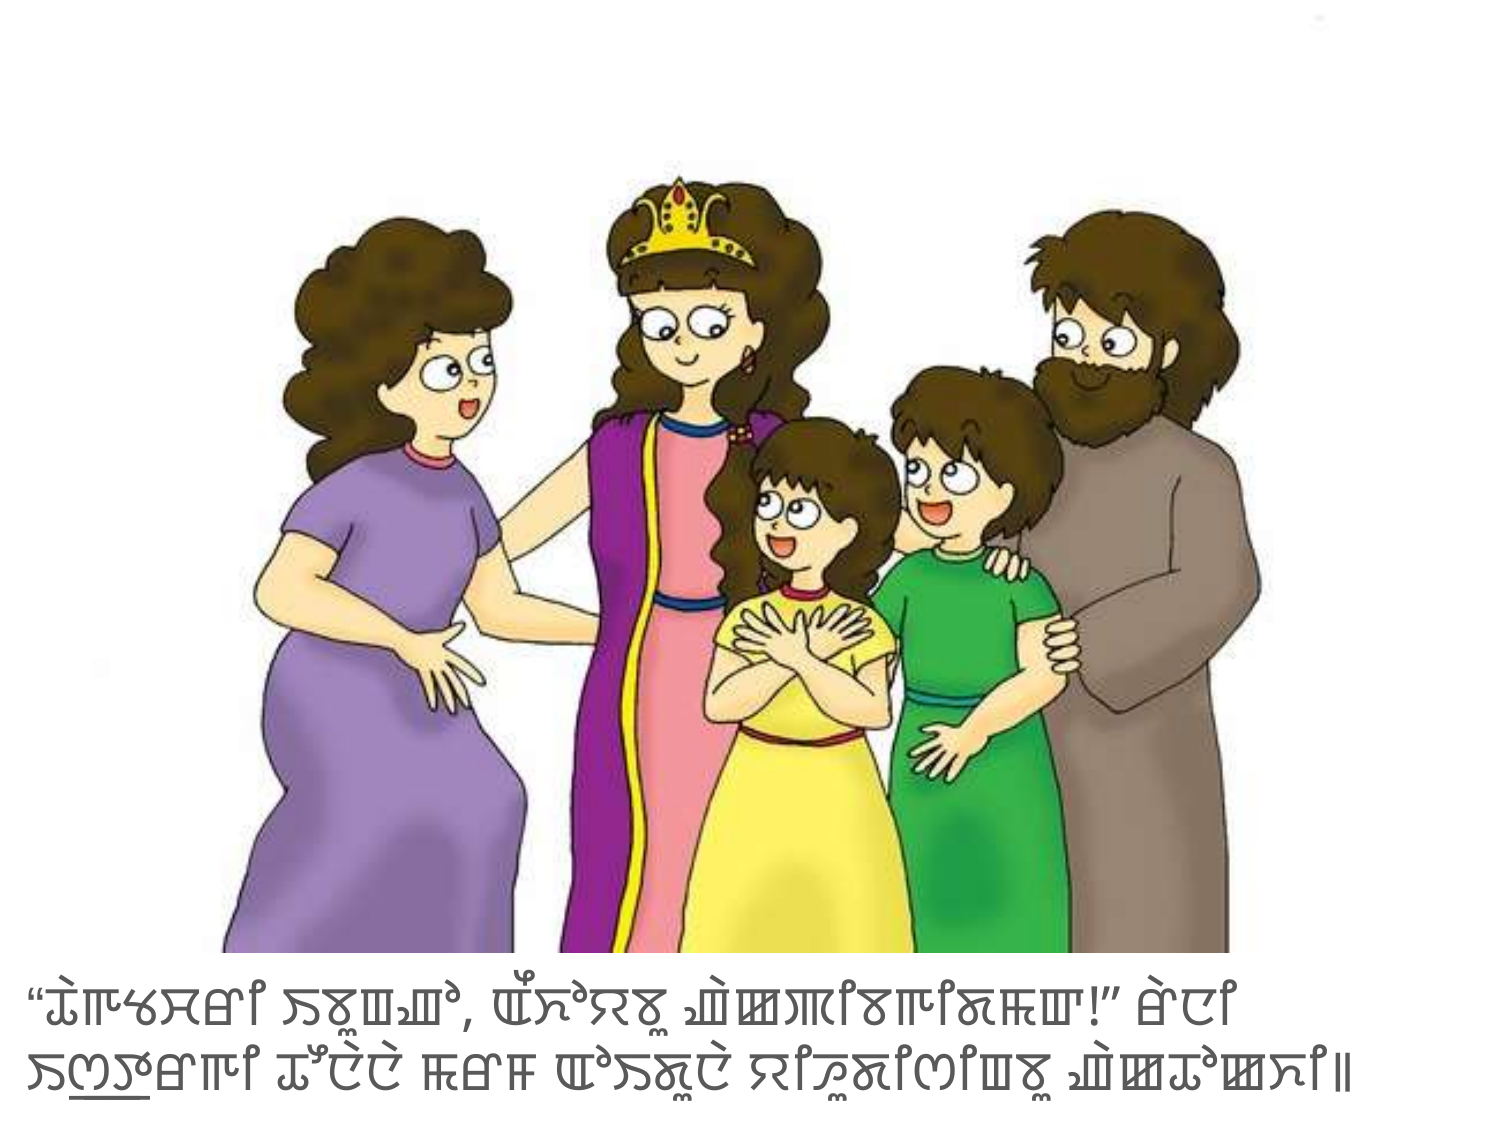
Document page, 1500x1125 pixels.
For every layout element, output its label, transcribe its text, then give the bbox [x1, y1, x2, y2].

picture [0, 0, 1500, 953]
text_box “ꯊꯥꯒꯠꯆꯔꯤ ꯏꯕꯨꯡꯉꯣ, ꯑꯩꯈꯣꯌꯕꯨ ꯉꯥꯀꯄꯤꯕꯒꯤꯗꯃꯛ!” ꯔꯥꯅꯤ ꯏꯁ꯭ꯇꯔꯒꯤ ꯊꯧꯅꯥꯅꯥ ꯃꯔꯝ ꯑꯣꯏꯗꯨꯅꯥ ꯌꯤꯍꯨꯗꯤꯁꯤꯡꯕꯨ ꯉꯥꯀꯊꯣꯀꯈꯤ꯫ [11, 964, 1498, 1109]
